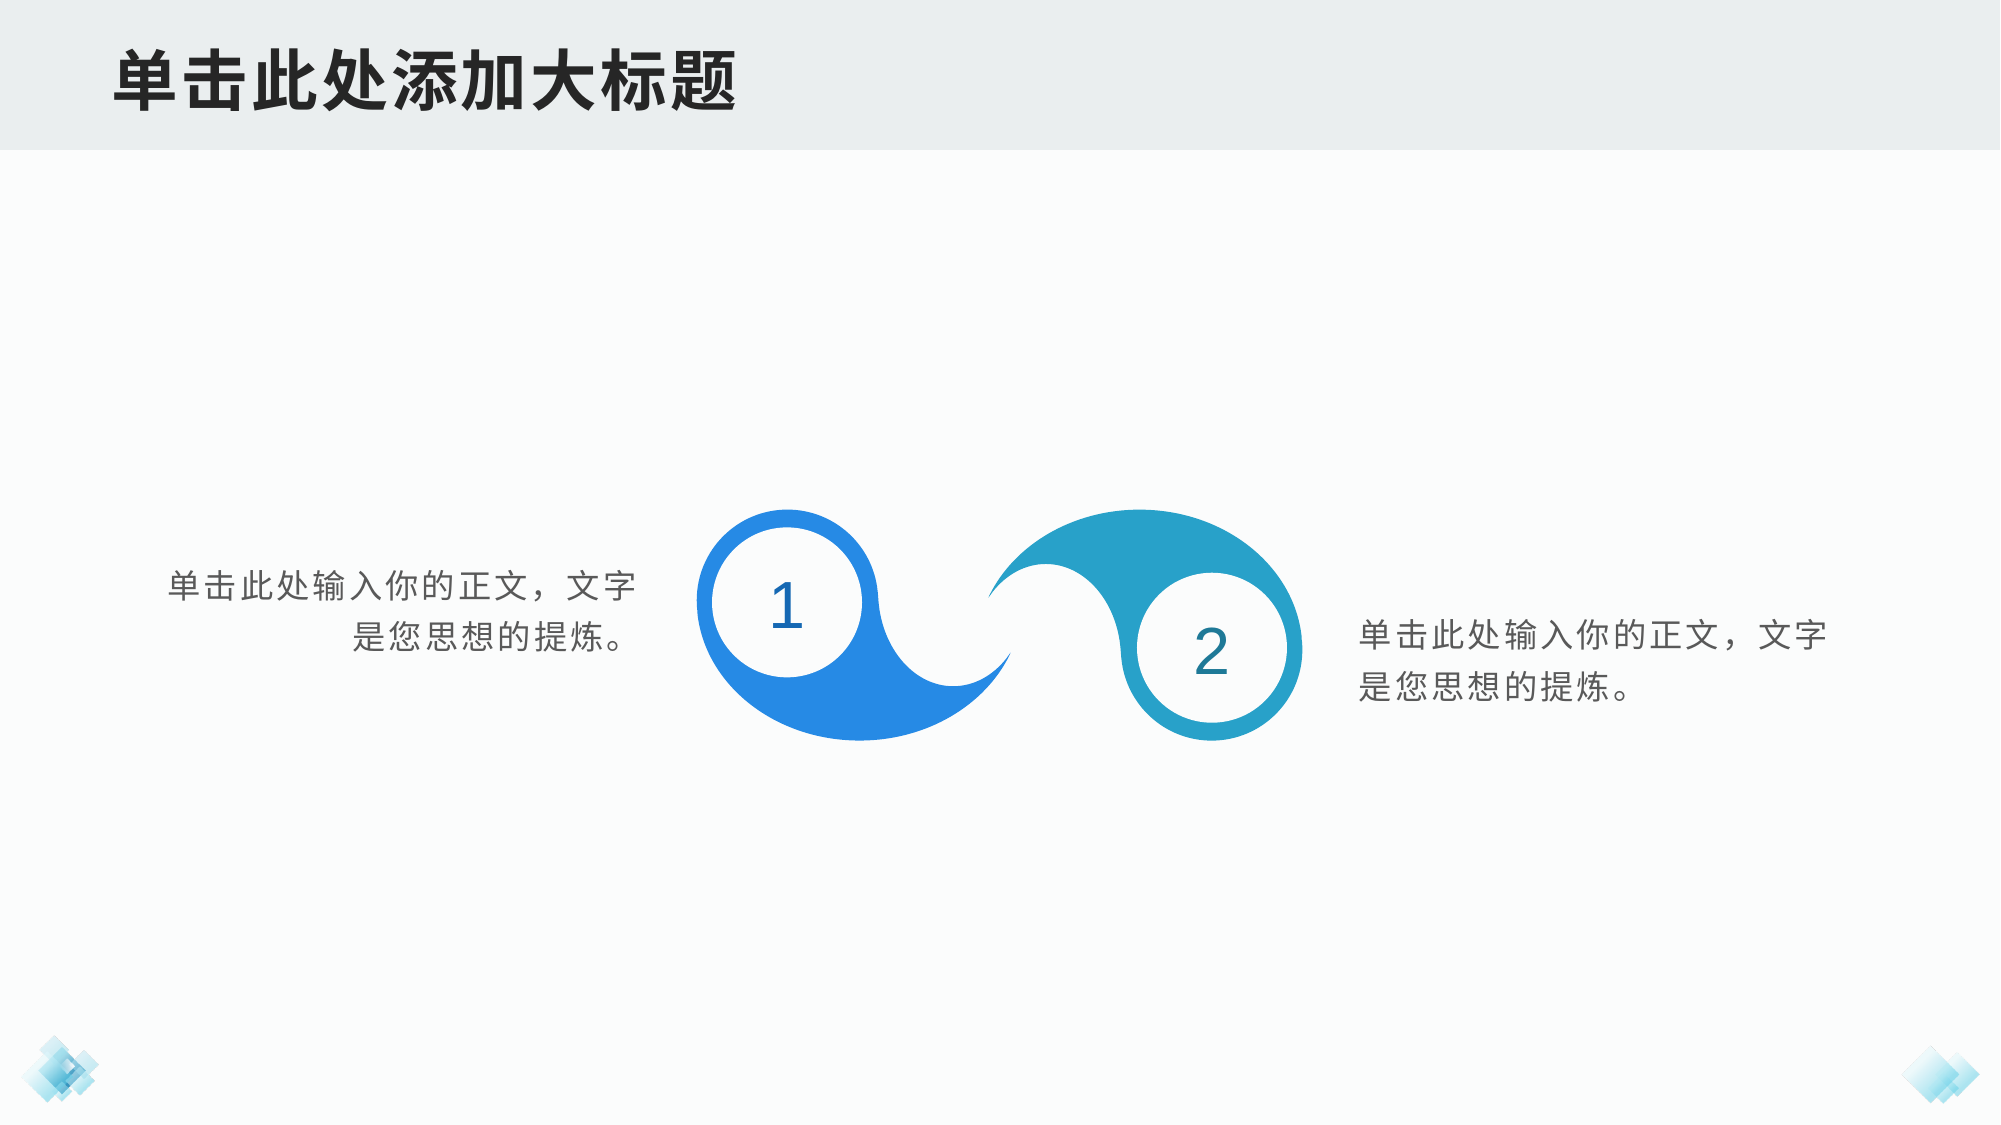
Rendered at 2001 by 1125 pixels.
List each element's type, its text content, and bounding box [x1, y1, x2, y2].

text_box 单击此处添加大标题 [99, 25, 1901, 125]
text_box [988, 509, 1303, 741]
picture [0, 1013, 119, 1125]
picture [1881, 1024, 2000, 1125]
text_box [696, 509, 1011, 741]
text_box 单击此处输入你的正文，文字是您思想的提炼。 [123, 541, 656, 669]
text_box 1 [712, 527, 863, 678]
text_box [0, 0, 2000, 151]
text_box 2 [1136, 572, 1287, 723]
text_box 单击此处输入你的正文，文字是您思想的提炼。 [1344, 590, 1876, 718]
